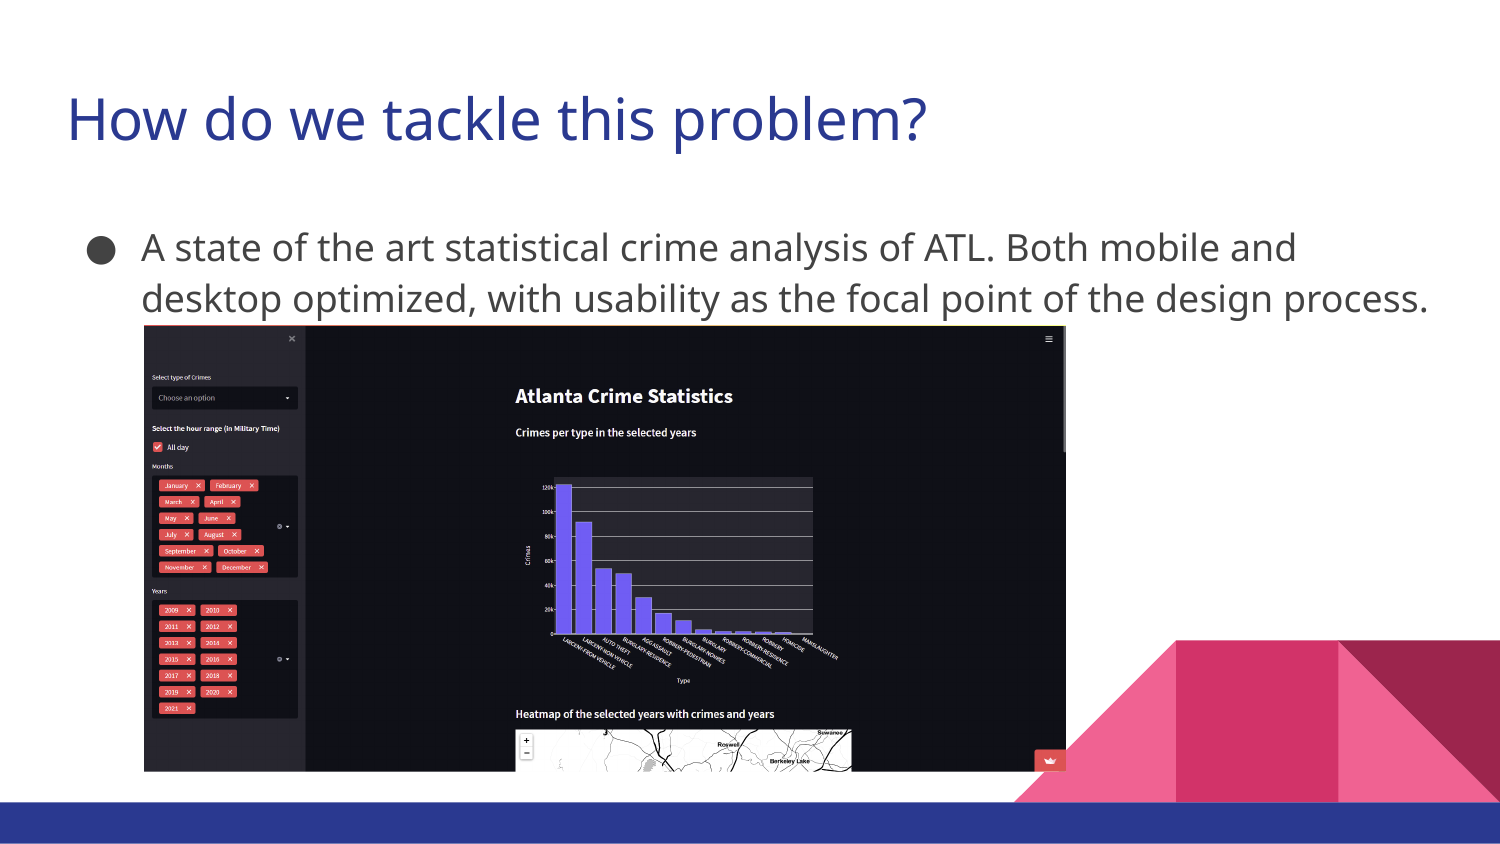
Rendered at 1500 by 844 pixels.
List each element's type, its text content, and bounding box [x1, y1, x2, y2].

title How do we tackle this problem? [51, 67, 1449, 167]
picture [143, 325, 1067, 772]
list A state of the art statistical crime analysis of ATL. Both mobile and desktop optimized, with usability as the focal point of the design process. [51, 201, 1449, 750]
